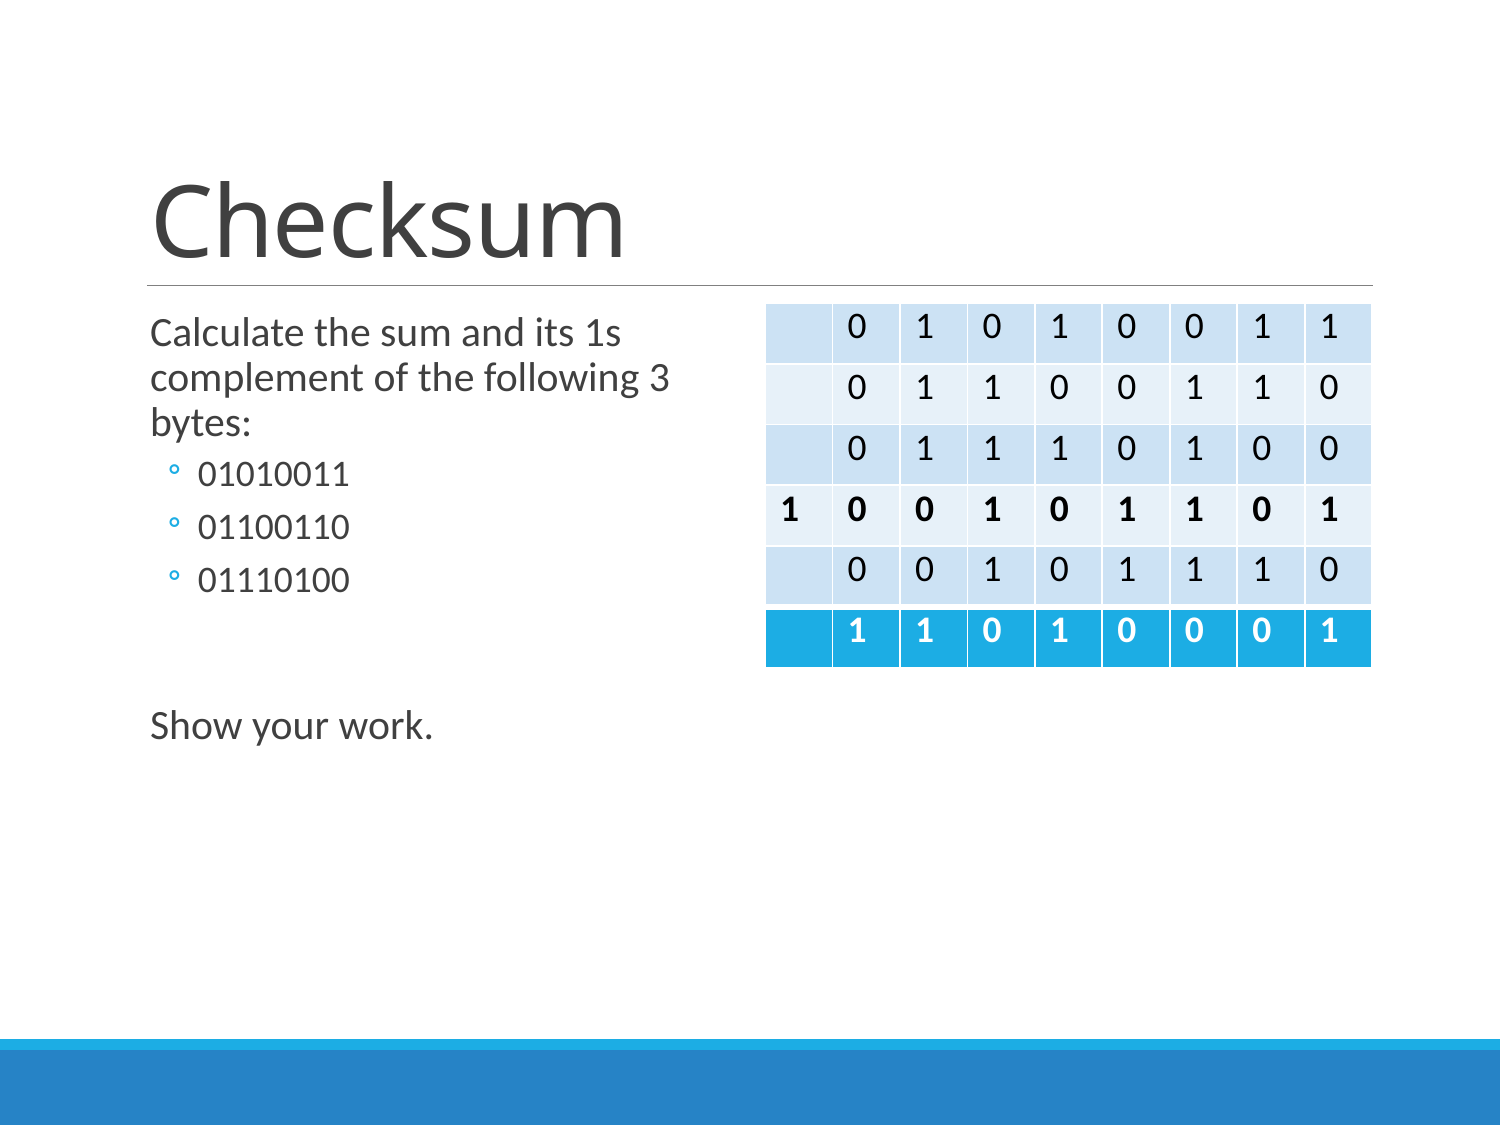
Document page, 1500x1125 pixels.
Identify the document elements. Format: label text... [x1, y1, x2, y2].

table_header 0 [833, 304, 899, 363]
table_cell [766, 425, 832, 484]
table_cell [766, 547, 832, 604]
table_cell 0 [1306, 425, 1371, 484]
table_cell 1 [968, 365, 1034, 424]
table_cell 0 [968, 610, 1034, 667]
table_cell 0 [833, 365, 899, 424]
table_cell 0 [1036, 365, 1101, 424]
table_cell 1 [1238, 365, 1304, 424]
table_cell 1 [968, 425, 1034, 484]
table_cell 0 [833, 486, 899, 545]
table_cell [766, 365, 832, 424]
table_cell 1 [1171, 425, 1236, 484]
table_cell 0 [833, 547, 899, 604]
table_header 1 [1036, 304, 1101, 363]
table_header [766, 304, 832, 363]
table_cell 0 [1103, 365, 1169, 424]
table_cell 0 [833, 425, 899, 484]
table_cell 1 [1171, 365, 1236, 424]
table_header 1 [1238, 304, 1304, 363]
title Checksum [135, 47, 1373, 285]
table_cell 1 [833, 610, 899, 667]
table_cell 0 [1171, 610, 1236, 667]
table_cell [766, 610, 832, 667]
table_cell 1 [1171, 486, 1236, 545]
table_cell 0 [1238, 486, 1304, 545]
table_cell 1 [1306, 610, 1371, 667]
list Calculate the sum and its 1s complement of the following 3 bytes: 01010011 01100110 01110100 Show your work. [135, 302, 743, 963]
table_cell 1 [968, 547, 1034, 604]
table_cell 1 [901, 610, 967, 667]
table_header 1 [901, 304, 967, 363]
table_cell 0 [1306, 365, 1371, 424]
table_cell 0 [901, 486, 967, 545]
table_cell 0 [1238, 610, 1304, 667]
table_cell 1 [1103, 547, 1169, 604]
table_header 0 [968, 304, 1034, 363]
table_cell 0 [1036, 486, 1101, 545]
table_cell 0 [901, 547, 967, 604]
table_cell 1 [968, 486, 1034, 545]
table_cell 1 [1171, 547, 1236, 604]
table_cell 1 [1036, 610, 1101, 667]
table_cell 0 [1103, 610, 1169, 667]
table_cell 0 [1238, 425, 1304, 484]
table_cell 1 [1036, 425, 1101, 484]
table_cell 0 [1103, 425, 1169, 484]
table_cell 1 [766, 486, 832, 545]
table_cell 1 [1306, 486, 1371, 545]
table_cell 1 [901, 425, 967, 484]
table_cell 1 [1103, 486, 1169, 545]
table_header 0 [1171, 304, 1236, 363]
table_cell 1 [901, 365, 967, 424]
table_header 0 [1103, 304, 1169, 363]
table_header 1 [1306, 304, 1371, 363]
table_cell 0 [1306, 547, 1371, 604]
table_cell 1 [1238, 547, 1304, 604]
table_cell 0 [1036, 547, 1101, 604]
